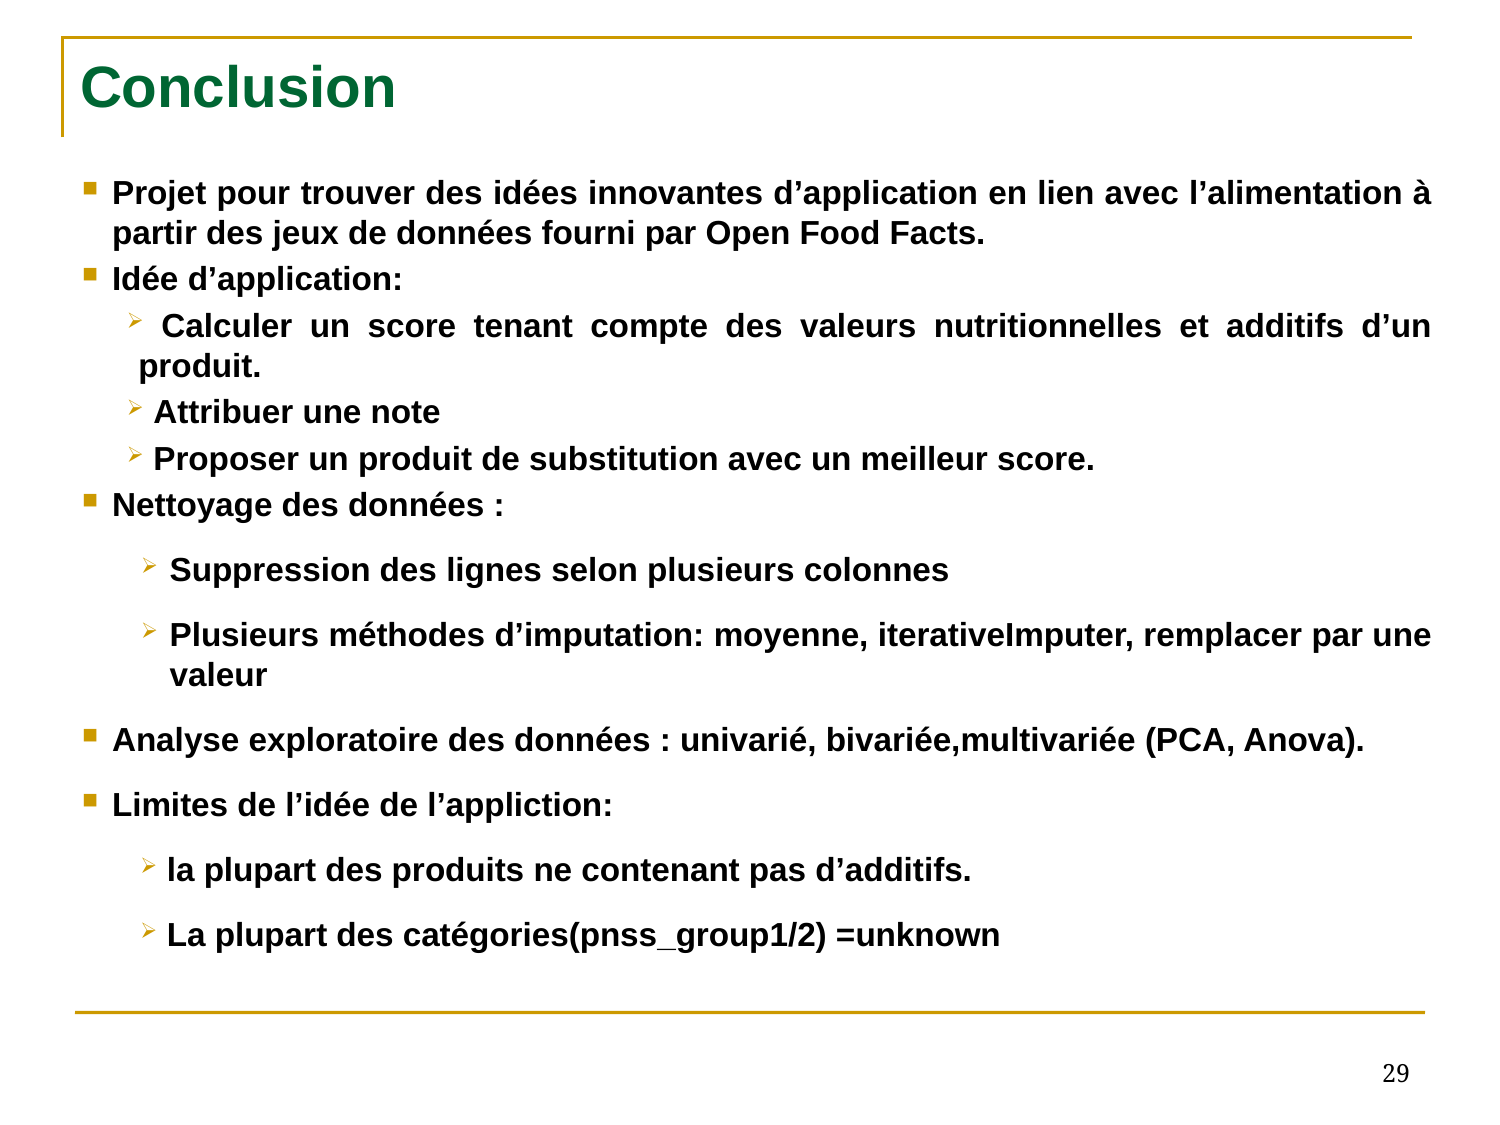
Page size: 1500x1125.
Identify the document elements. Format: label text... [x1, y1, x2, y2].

list Projet pour trouver des idées innovantes d’application en lien avec l’alimentation à partir des jeux de données fourni par Open Food Facts. Idée d’application: Calculer un score tenant compte des valeurs nutritionnelles et additifs d’un produit. Attribuer une note Proposer un produit de substitution avec un meilleur score. Nettoyage des données : Suppression des lignes selon plusieurs colonnes Plusieurs méthodes d’imputation: moyenne, iterativeImputer, remplacer par une valeur Analyse exploratoire des données : univarié, bivariée,multivariée (PCA, Anova). Limites de l’idée de l’appliction: la plupart des produits ne contenant pas d’additifs. La plupart des catégories(pnss_group1/2) =unknown [67, 163, 1449, 1047]
slide_number 29 [1074, 1023, 1426, 1100]
title Conclusion [64, 42, 1325, 162]
